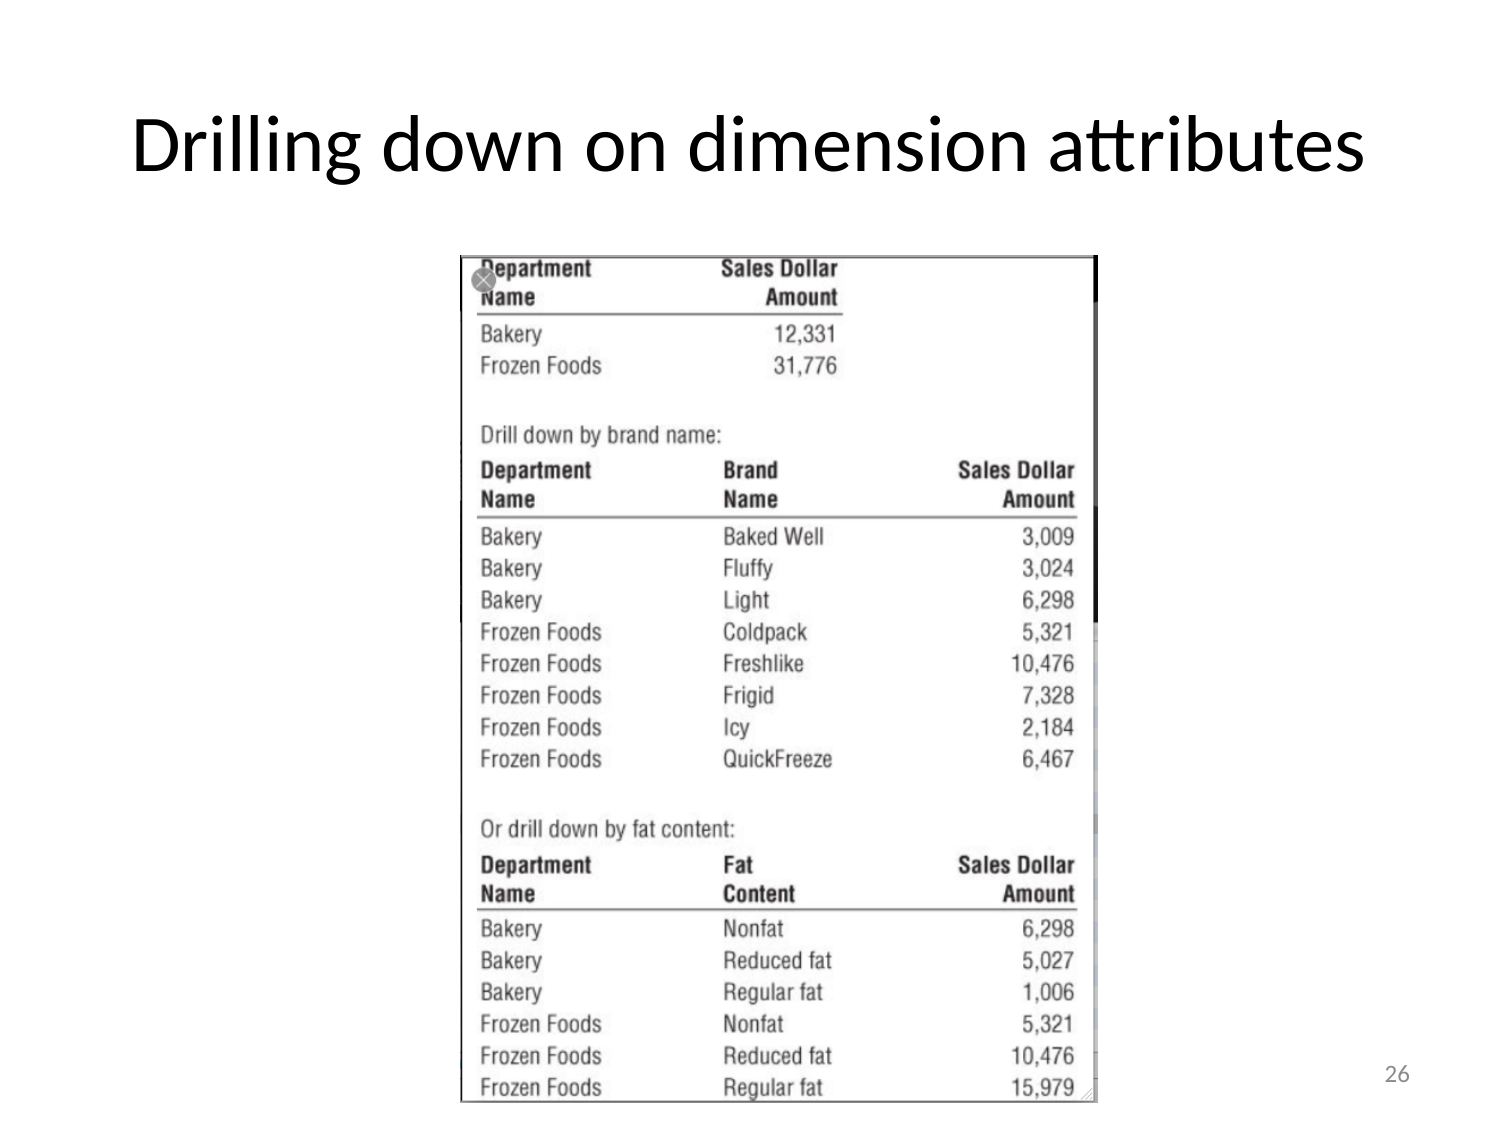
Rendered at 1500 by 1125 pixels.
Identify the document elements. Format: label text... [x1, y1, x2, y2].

slide_number 26 [1104, 1042, 1425, 1103]
title Drilling down on dimension attributes [75, 45, 1425, 233]
picture [459, 254, 1099, 1103]
